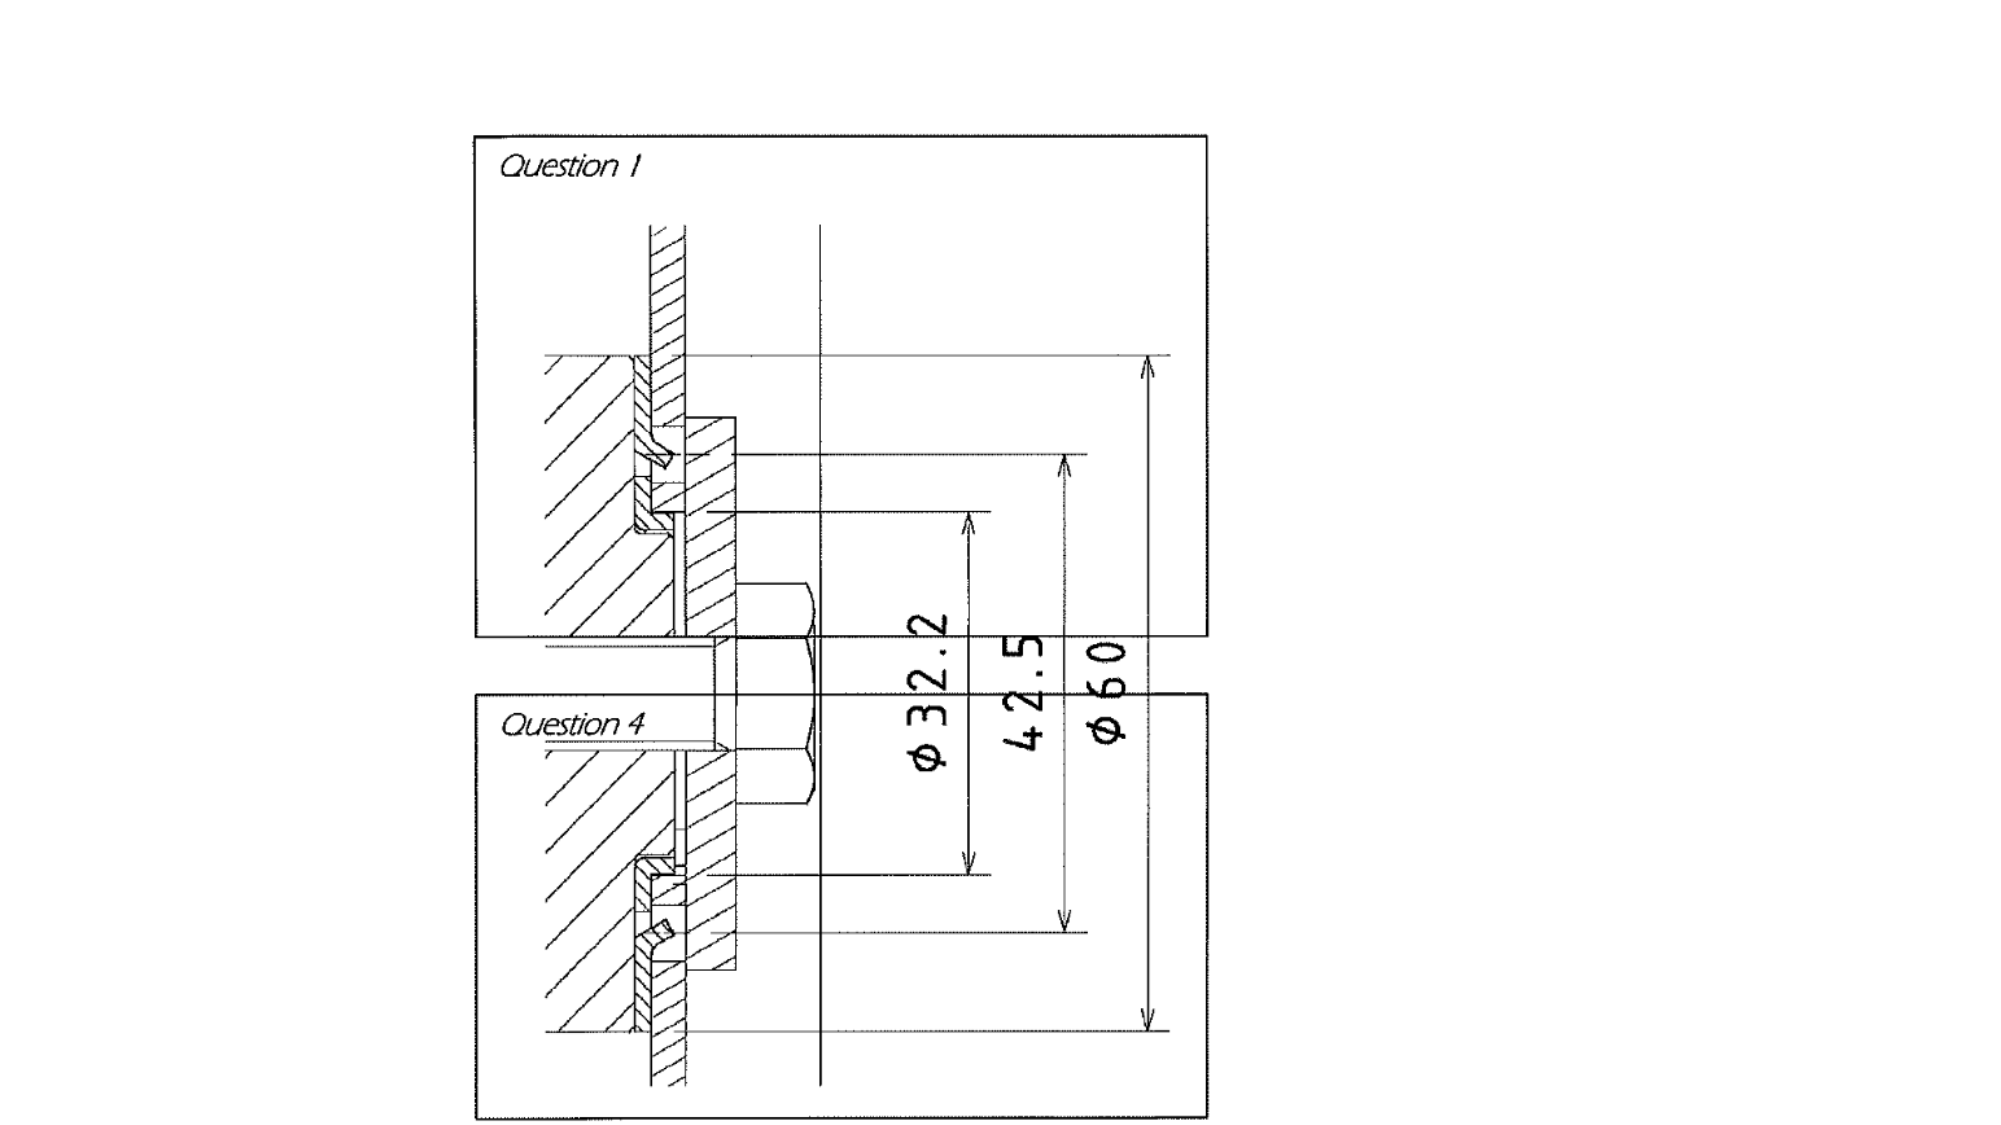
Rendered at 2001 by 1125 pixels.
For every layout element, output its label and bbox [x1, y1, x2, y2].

picture [467, 125, 1215, 1125]
